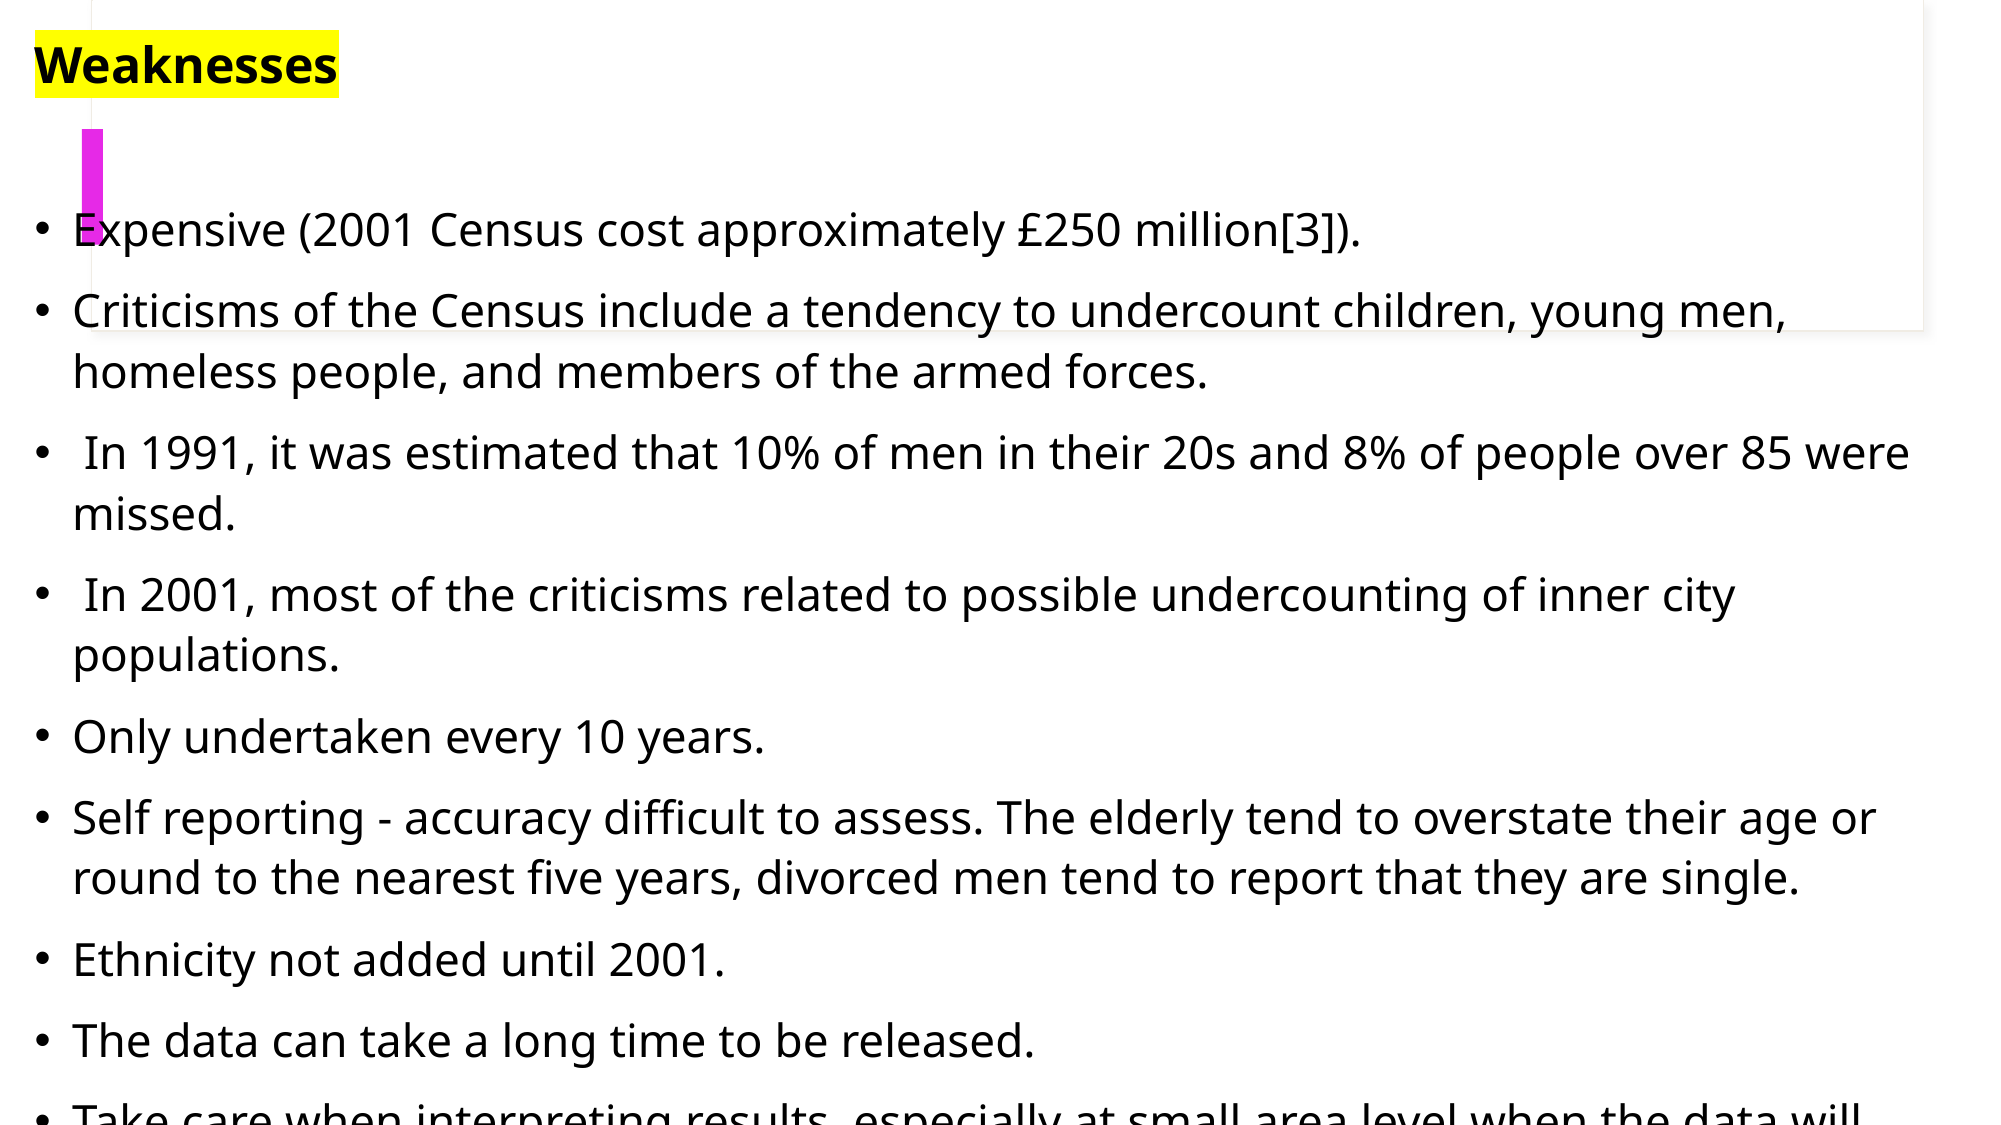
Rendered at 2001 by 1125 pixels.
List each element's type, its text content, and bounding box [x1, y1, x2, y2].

list Weaknesses Expensive (2001 Census cost approximately £250 million[3]). Criticisms of the Census include a tendency to undercount children, young men, homeless people, and members of the armed forces. In 1991, it was estimated that 10% of men in their 20s and 8% of people over 85 were missed. In 2001, most of the criticisms related to possible undercounting of inner city populations. Only undertaken every 10 years. Self reporting - accuracy difficult to assess. The elderly tend to overstate their age or round to the nearest five years, divorced men tend to report that they are single. Ethnicity not added until 2001. The data can take a long time to be released. Take care when interpreting results, especially at small area level when the data will not be so robust. [19, 19, 1957, 1125]
